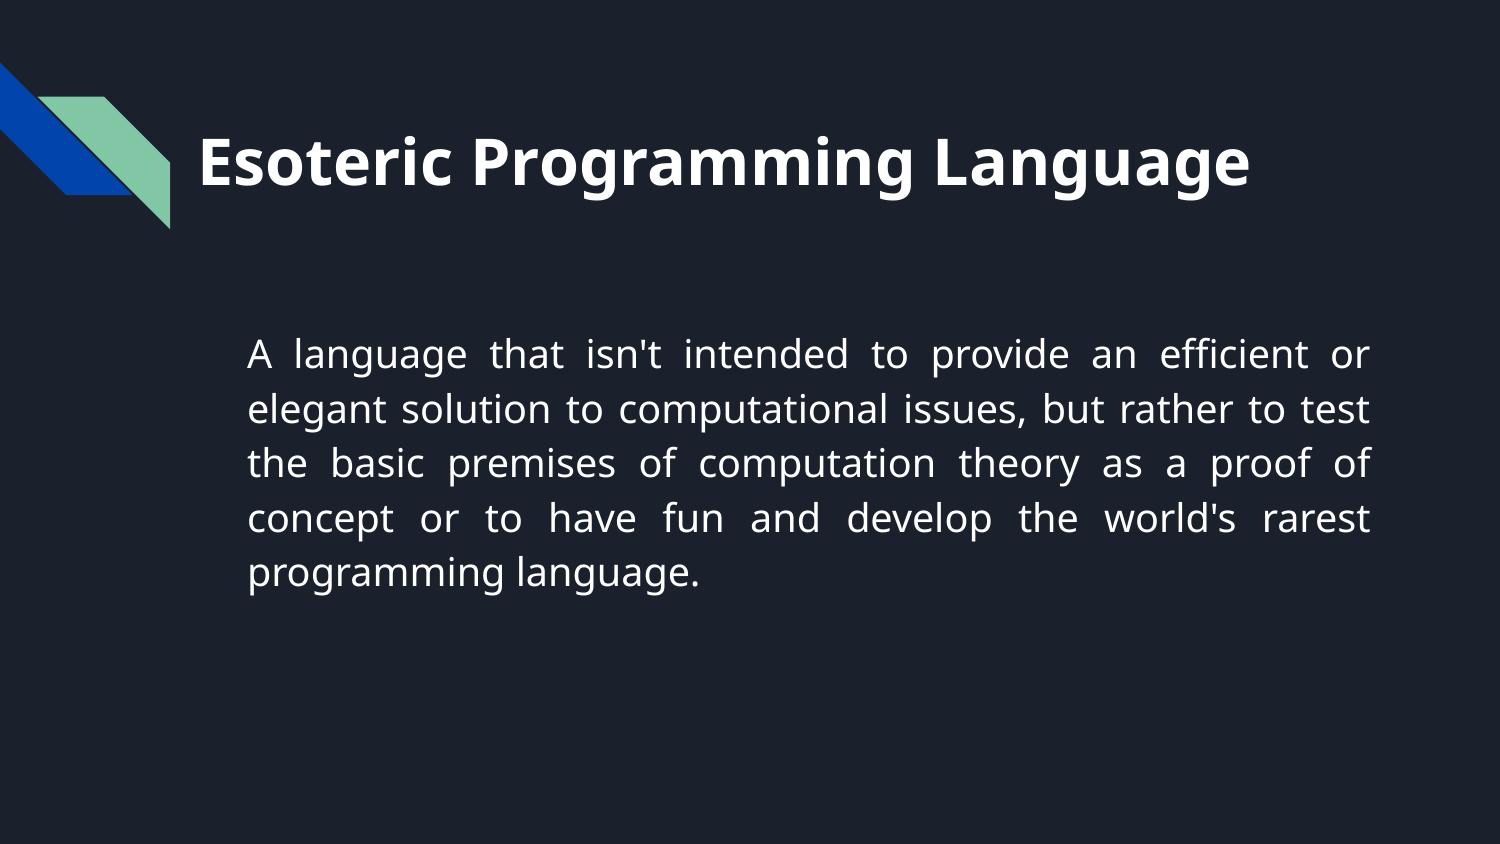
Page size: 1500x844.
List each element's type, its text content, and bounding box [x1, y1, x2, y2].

list A language that isn't intended to provide an efficient or elegant solution to computational issues, but rather to test the basic premises of computation theory as a proof of concept or to have fun and develop the world's rarest programming language. [232, 306, 1387, 573]
title Esoteric Programming Language [182, 105, 1338, 256]
